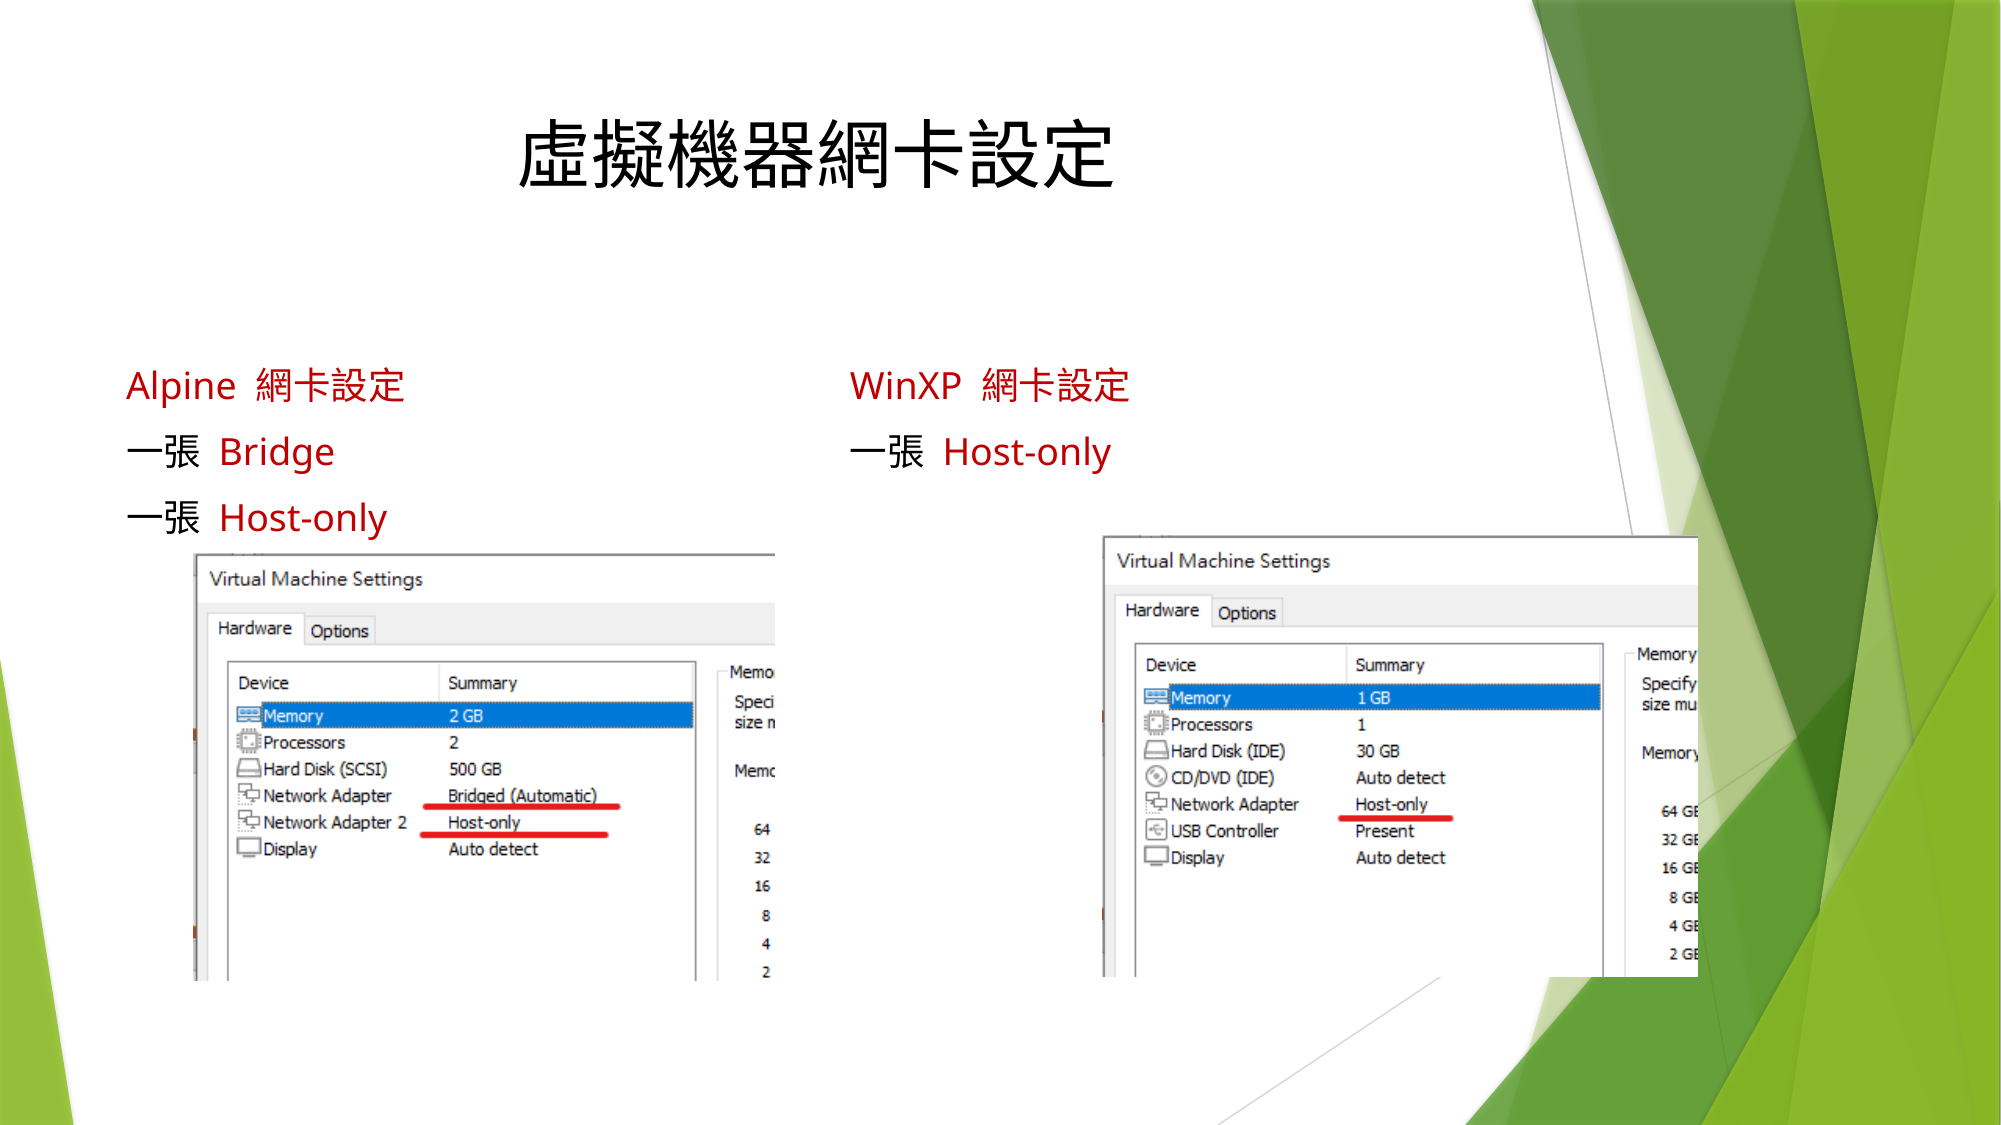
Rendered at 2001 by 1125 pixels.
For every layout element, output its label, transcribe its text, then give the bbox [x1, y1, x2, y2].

picture [1101, 535, 1699, 978]
list WinXP 網卡設定 一張 Host-only [834, 354, 1522, 992]
picture [192, 553, 776, 981]
list Alpine 網卡設定 一張 Bridge 一張 Host-only [111, 354, 798, 992]
title 虛擬機器網卡設定 [111, 99, 1522, 317]
